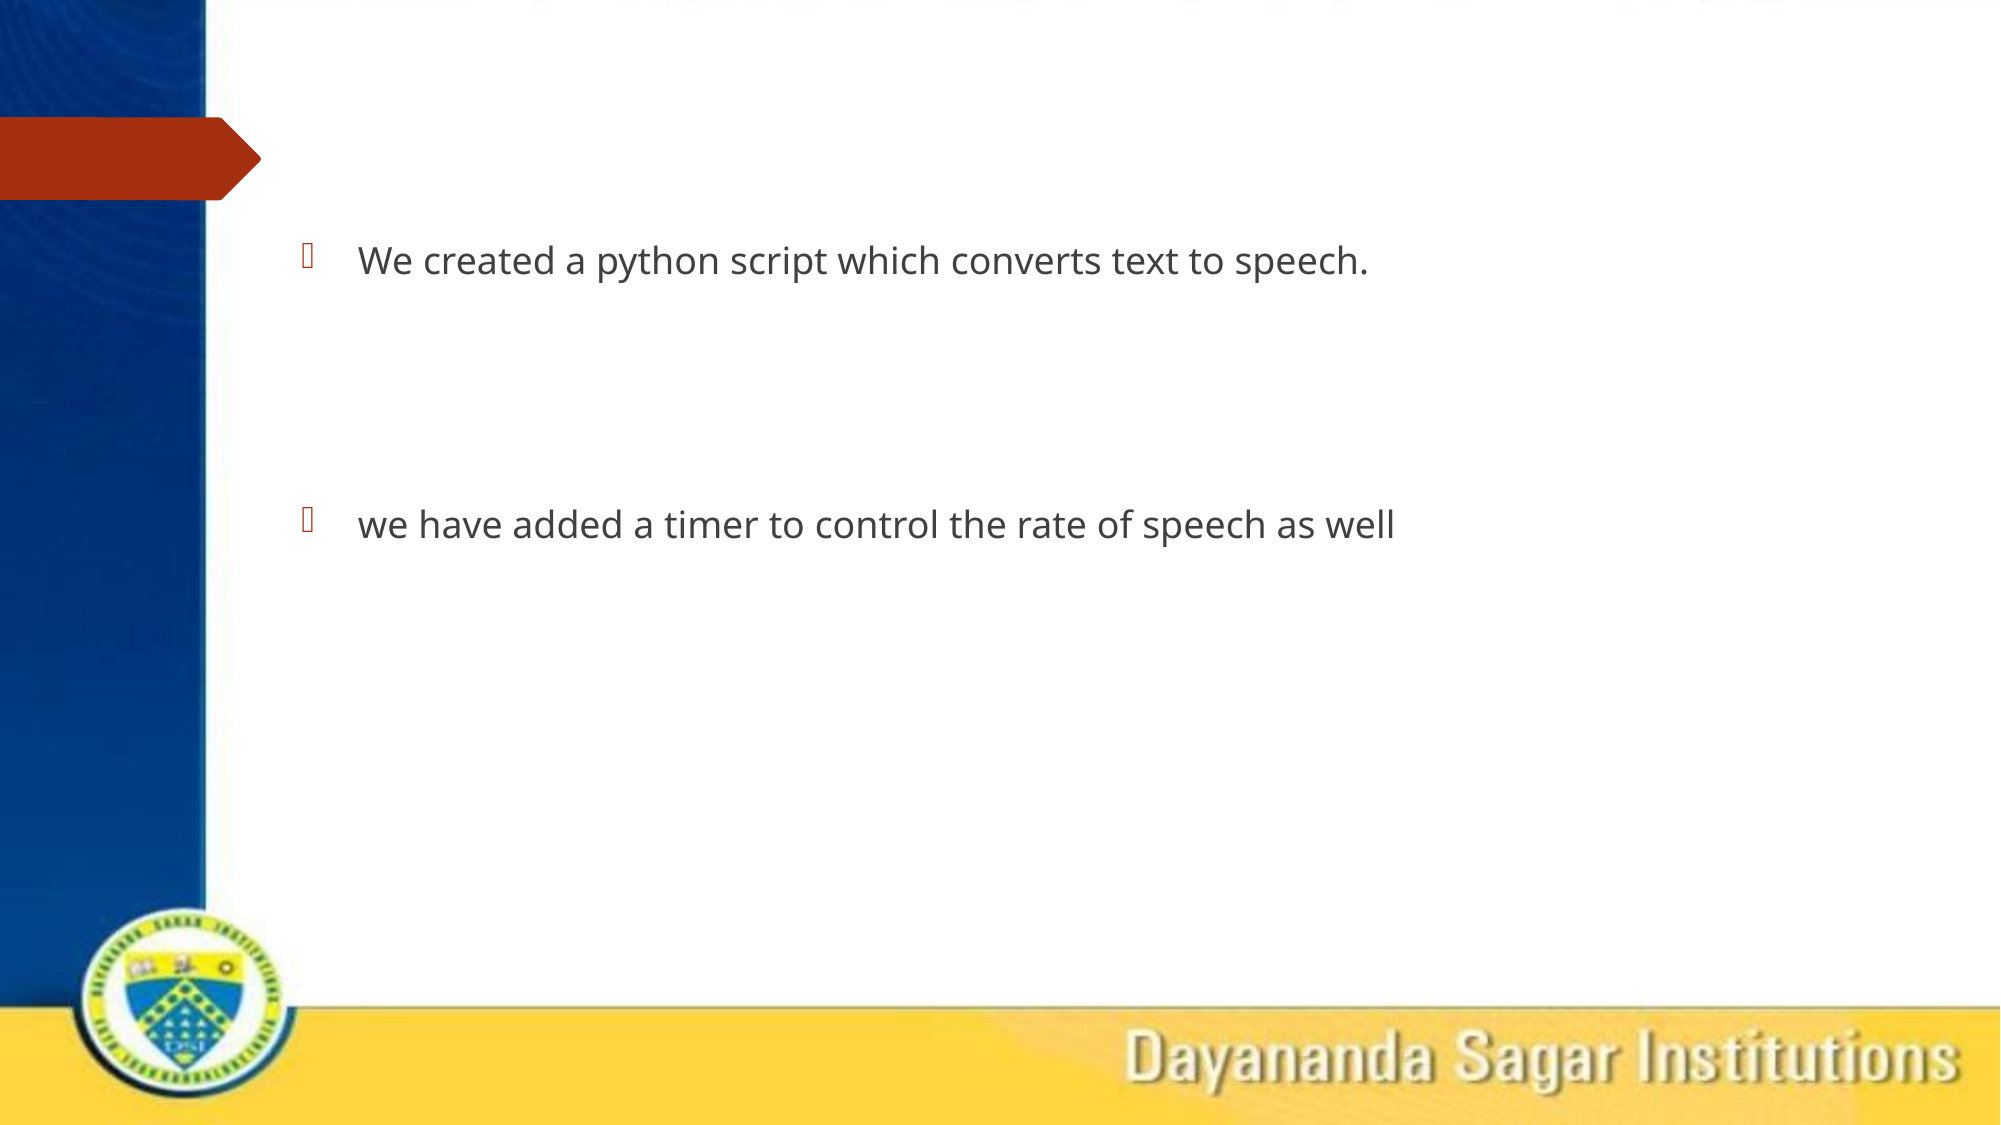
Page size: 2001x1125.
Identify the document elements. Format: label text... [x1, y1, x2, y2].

picture [0, 0, 2001, 1125]
list We created a python script which converts text to speech. we have added a timer to control the rate of speech as well [286, 32, 1888, 970]
